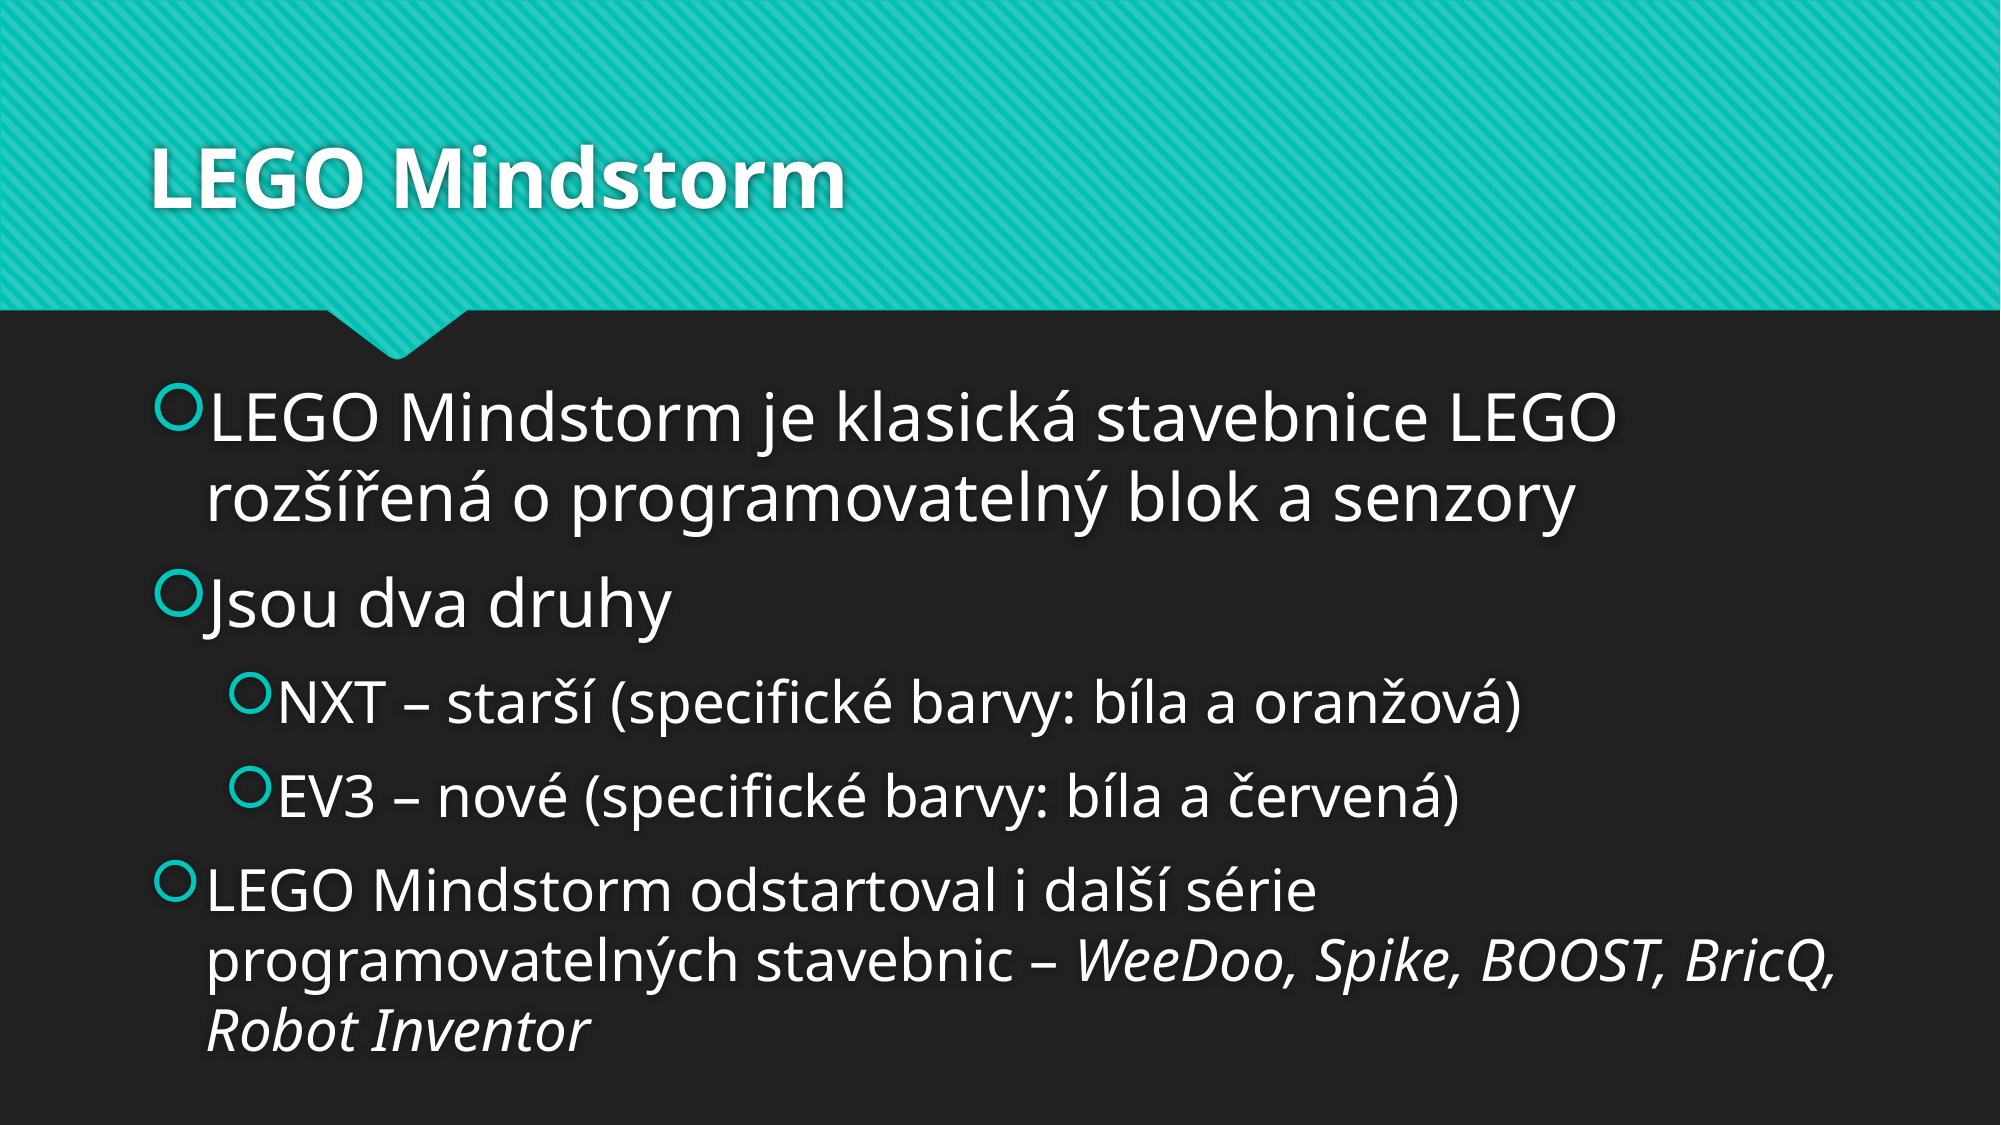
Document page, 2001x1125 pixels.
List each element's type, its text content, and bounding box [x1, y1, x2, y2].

title LEGO Mindstorm [132, 73, 1868, 233]
list LEGO Mindstorm je klasická stavebnice LEGO rozšířená o programovatelný blok a senzory Jsou dva druhy NXT – starší (specifické barvy: bíla a oranžová) EV3 – nové (specifické barvy: bíla a červená) LEGO Mindstorm odstartoval i další série programovatelných stavebnic – WeeDoo, Spike, BOOST, BricQ, Robot Inventor [134, 364, 1866, 1074]
